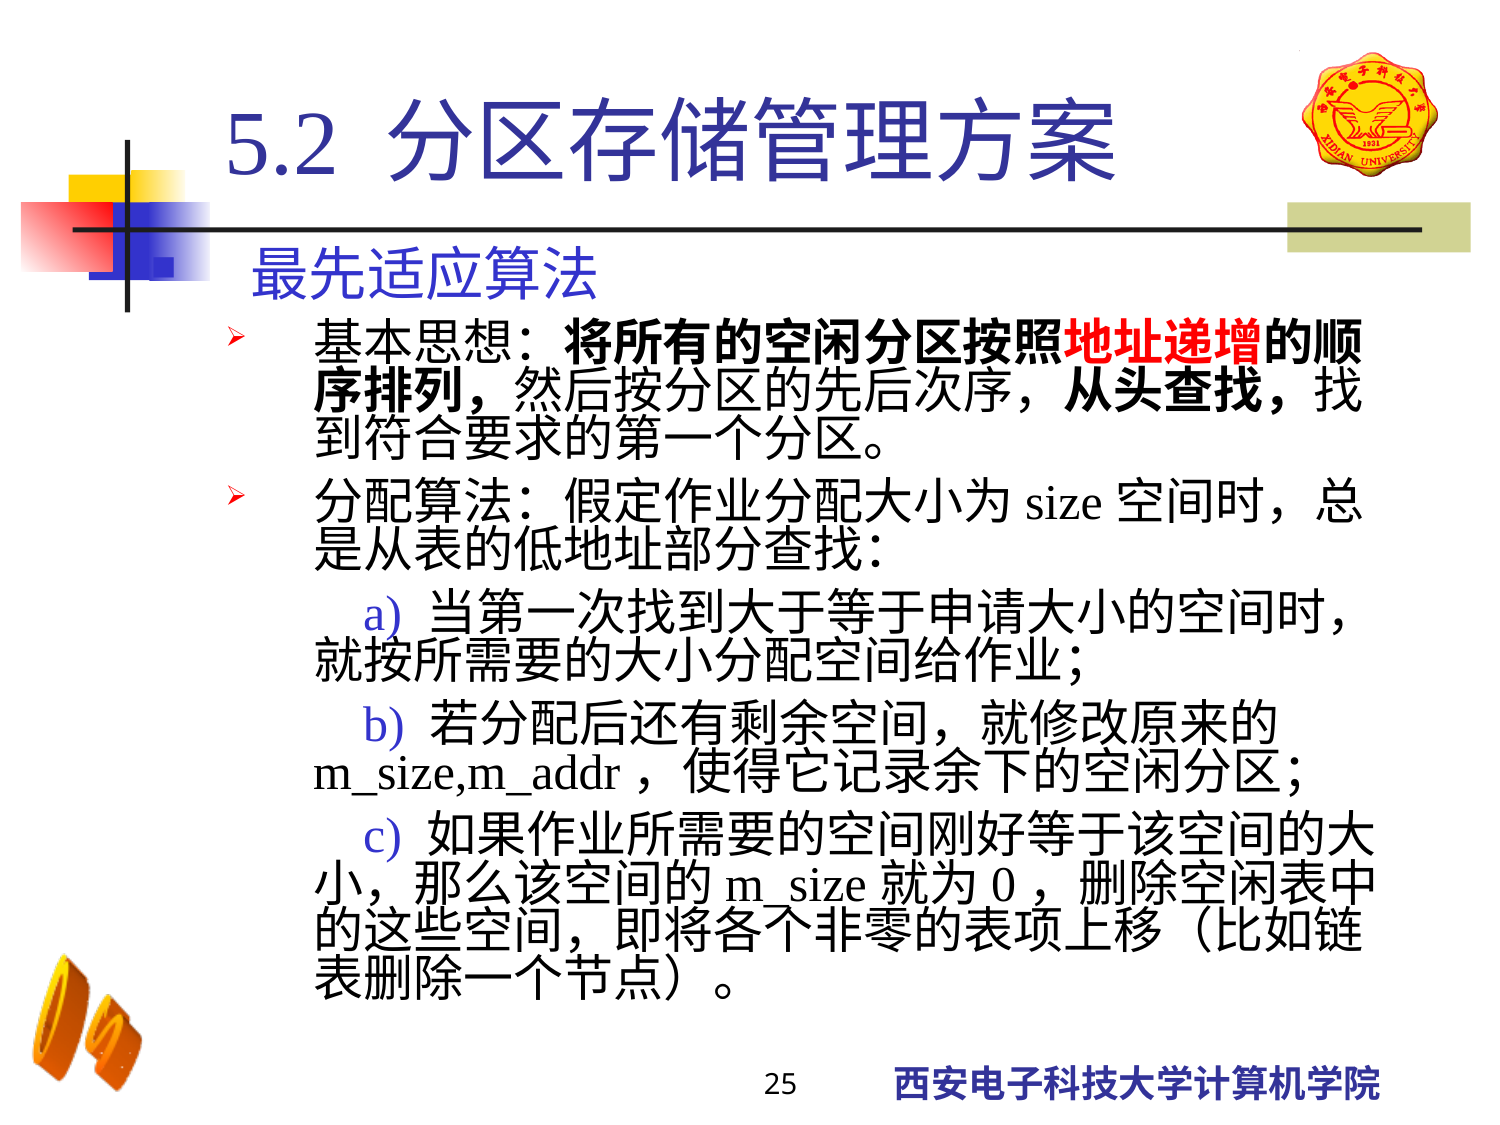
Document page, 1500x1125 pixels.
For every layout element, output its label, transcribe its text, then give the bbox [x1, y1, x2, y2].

text_box 5.2 分区存储管理方案 [209, 75, 1488, 200]
picture [0, 946, 164, 1120]
picture [1299, 50, 1438, 75]
text_box 最先适应算法 基本思想：将所有的空闲分区按照地址递增的顺序排列，然后按分区的先后次序，从头查找，找到符合要求的第一个分区。 分配算法：假定作业分配大小为size空间时，总是从表的低地址部分查找： a) 当第一次找到大于等于申请大小的空间时，就按所需要的大小分配空间给作业； b) 若分配后还有剩余空间，就修改原来的m_size,m_addr，使得它记录余下的空闲分区； c) 如果作业所需要的空间刚好等于该空间的大小，那么该空间的m_size就为0，删除空闲表中的这些空间，即将各个非零的表项上移（比如链表删除一个节点）。 [135, 243, 1411, 1006]
text_box [499, 1037, 813, 1113]
